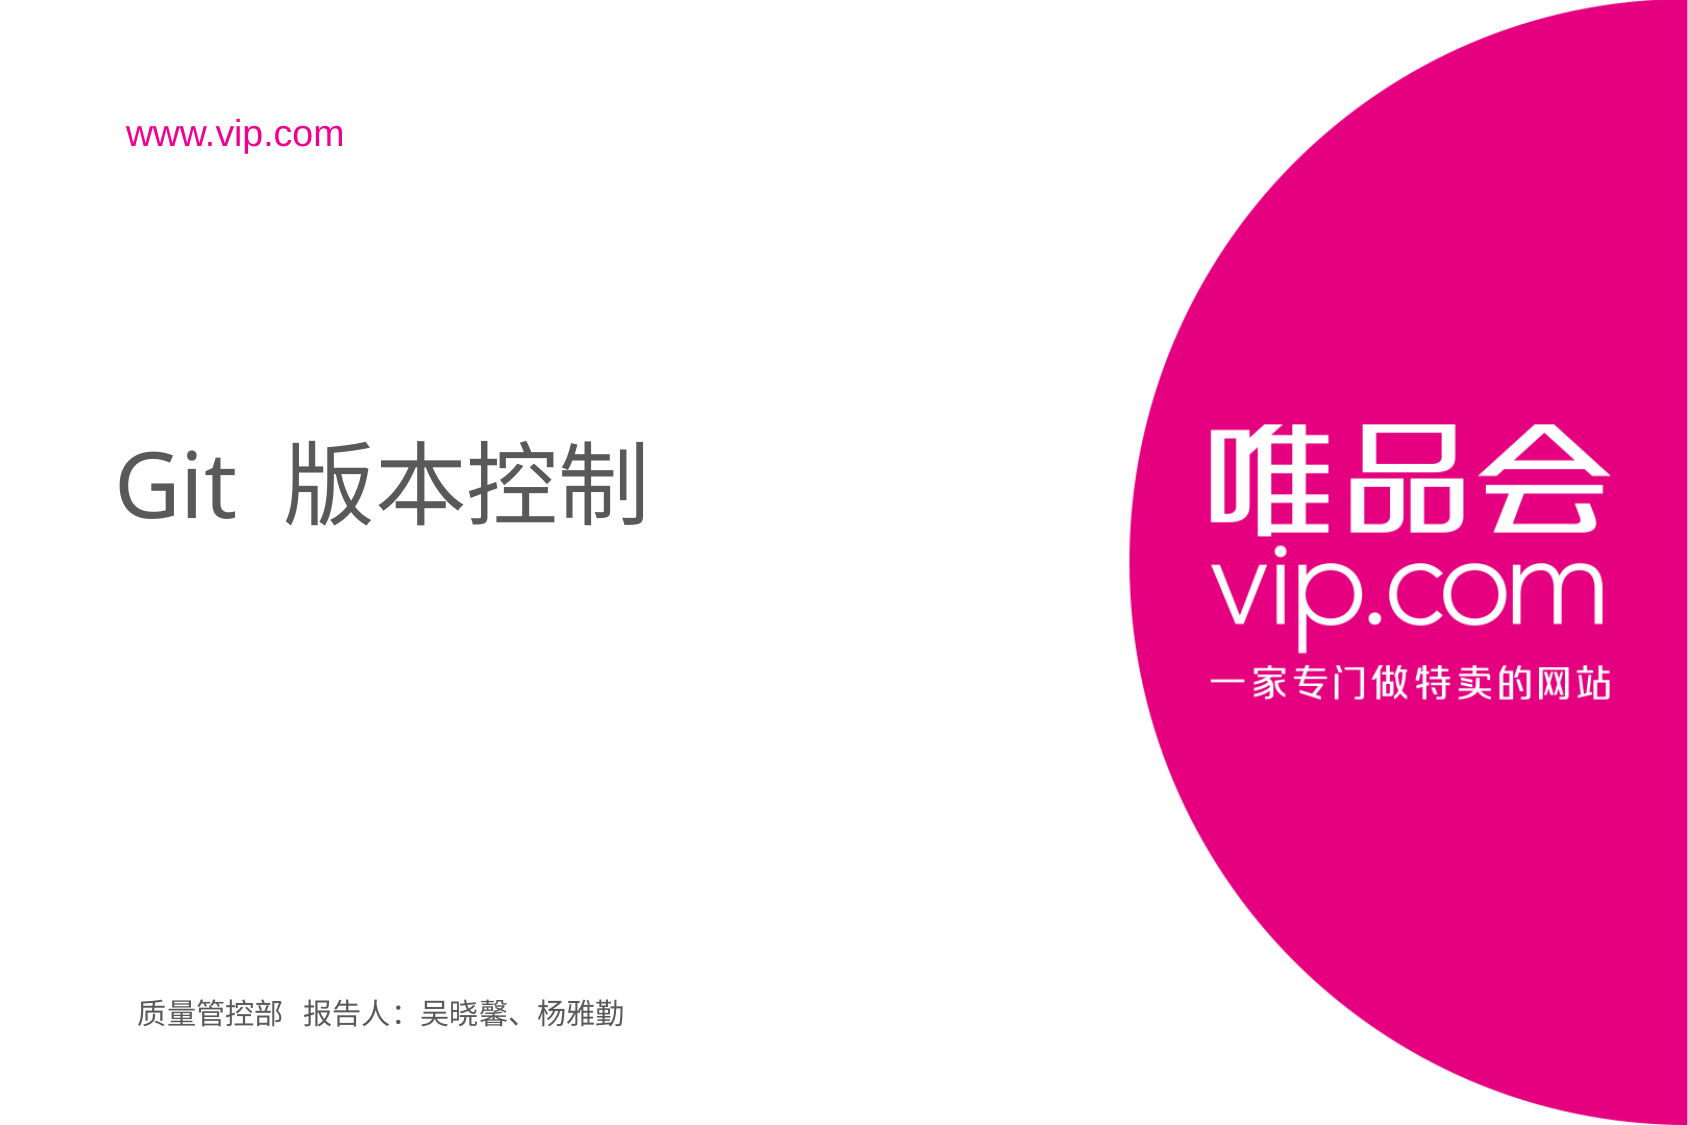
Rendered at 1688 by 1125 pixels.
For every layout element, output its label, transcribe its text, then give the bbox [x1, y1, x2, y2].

picture [0, 0, 1688, 1125]
title Git 版本控制 [99, 361, 1104, 603]
list 质量管控部 报告人：吴晓馨、杨雅勤 [122, 987, 738, 1059]
